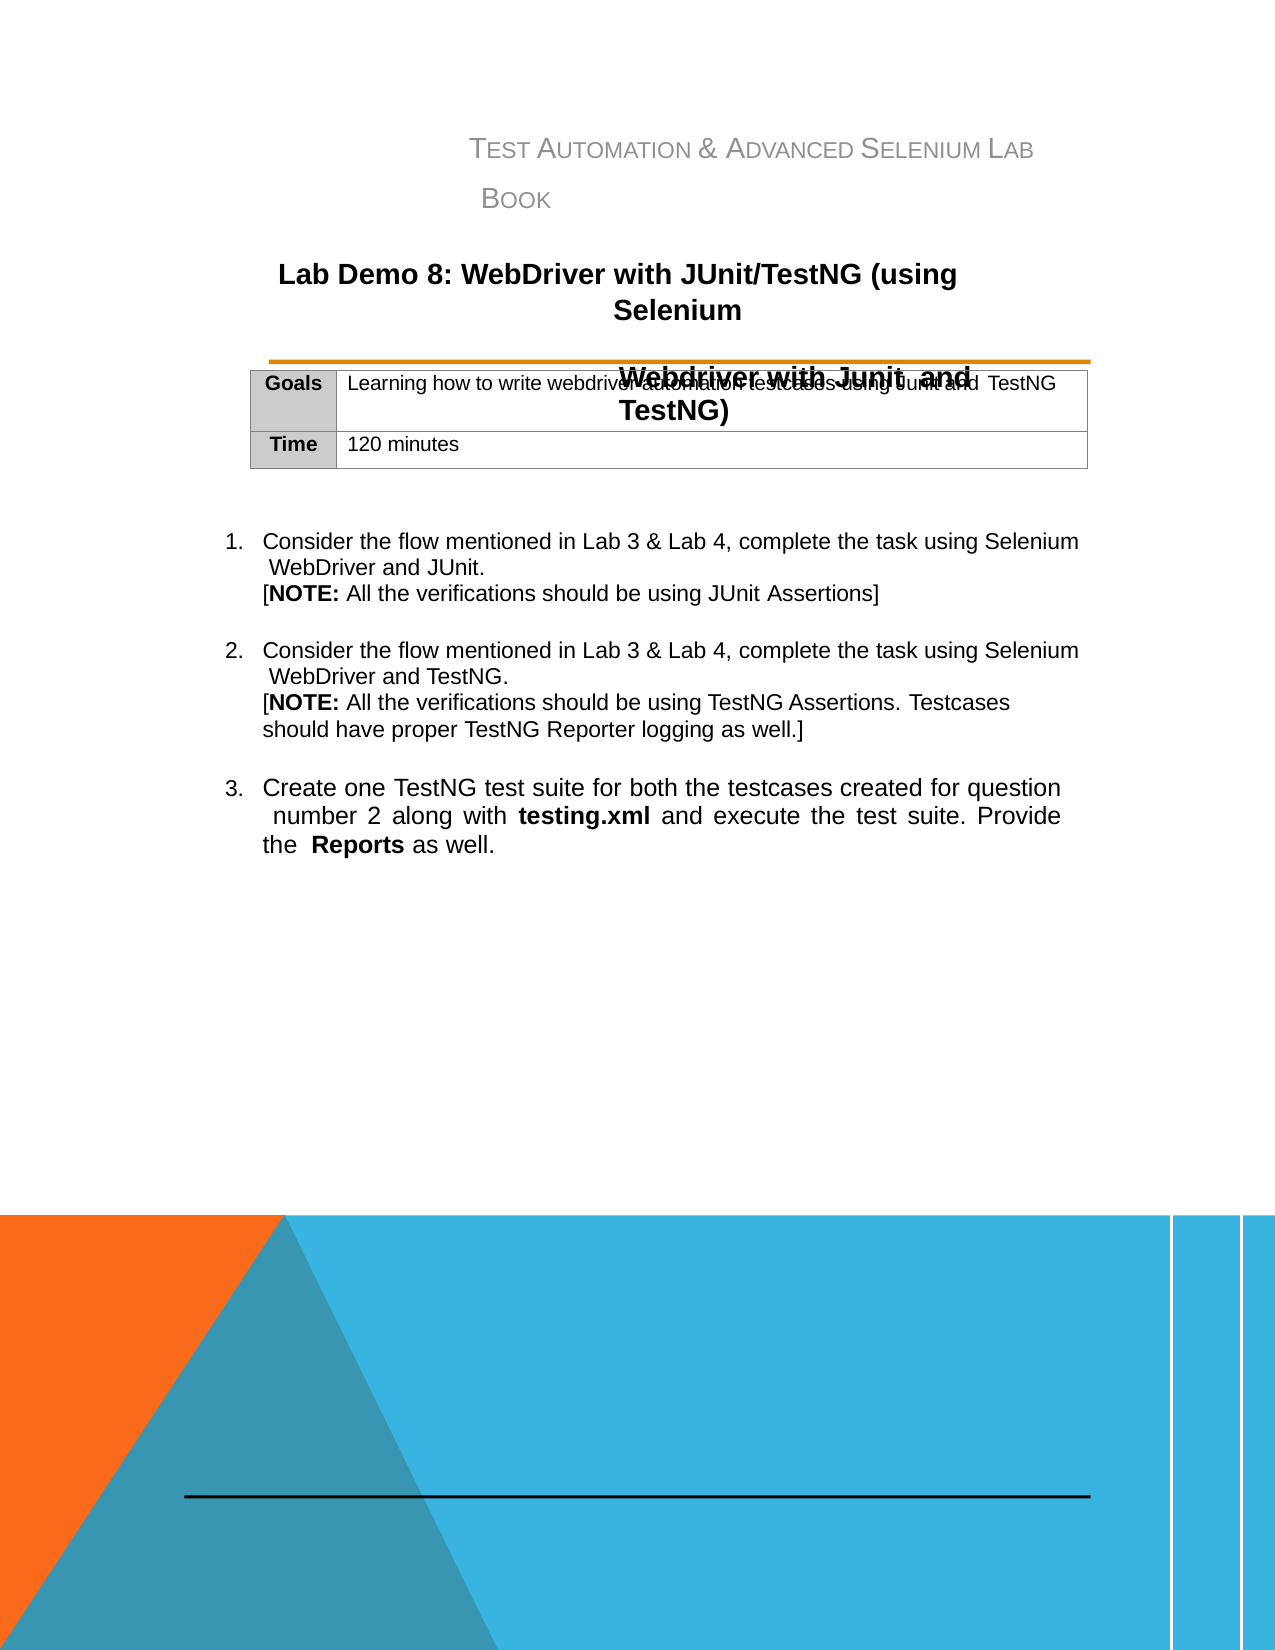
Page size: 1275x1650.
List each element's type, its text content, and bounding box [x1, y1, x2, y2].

table_header Learning how to write webdriver automation testcases using Junit and TestNG [337, 371, 1087, 431]
text_box TEST AUTOMATION & ADVANCED SELENIUM LAB BOOK Lab Demo 8: WebDriver with JUnit/TestNG (using Selenium Webdriver with Junit and TestNG) [278, 365, 1062, 370]
text_box [184, 1495, 1091, 1499]
table_cell Time [251, 432, 336, 468]
text_box [268, 359, 1091, 365]
text_box TEST AUTOMATION & ADVANCED SELENIUM LAB BOOK Lab Demo 8: WebDriver with JUnit/TestNG (using Selenium Webdriver with Junit and TestNG) [278, 112, 1062, 359]
slide_number [1170, 1065, 1243, 1650]
table_header Goals [251, 371, 336, 431]
table_cell 120 minutes [337, 432, 1087, 468]
text_box Consider the flow mentioned in Lab 3 & Lab 4, complete the task using Selenium WebDriver and JUnit. [NOTE: All the verifications should be using JUnit Assertions] Consider the flow mentioned in Lab 3 & Lab 4, complete the task using Selenium WebDriver and TestNG. [NOTE: All the verifications should be using TestNG Assertions. Testcases should have proper TestNG Reporter logging as well.] Create one TestNG test suite for both the testcases created for question number 2 along with testing.xml and execute the test suite. Provide the Reports as well. [222, 523, 1084, 859]
